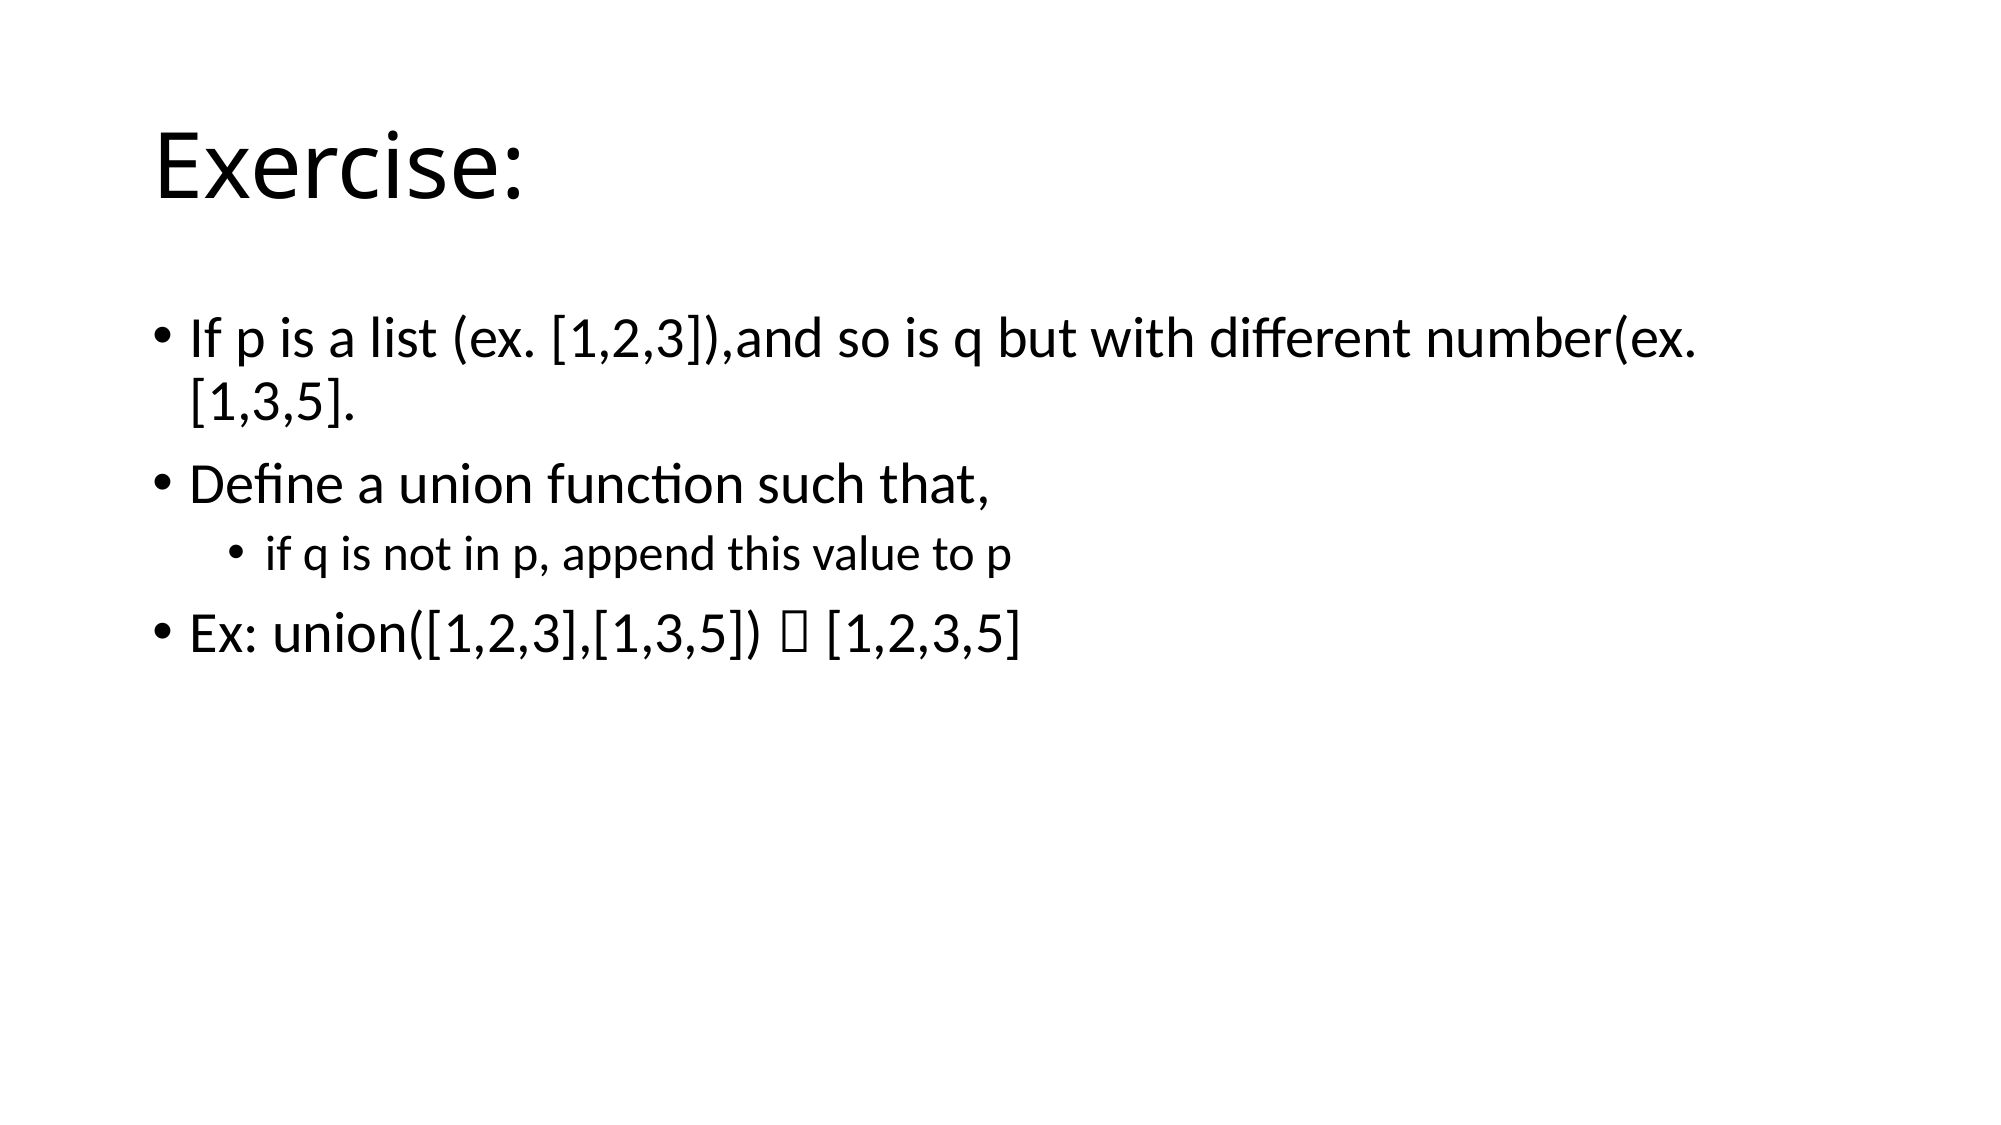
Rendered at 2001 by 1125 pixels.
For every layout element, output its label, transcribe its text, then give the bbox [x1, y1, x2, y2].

title Exercise: [137, 59, 1863, 278]
list If p is a list (ex. [1,2,3]),and so is q but with different number(ex.[1,3,5]. Define a union function such that, if q is not in p, append this value to p Ex: union([1,2,3],[1,3,5])  [1,2,3,5] [137, 299, 1863, 1014]
